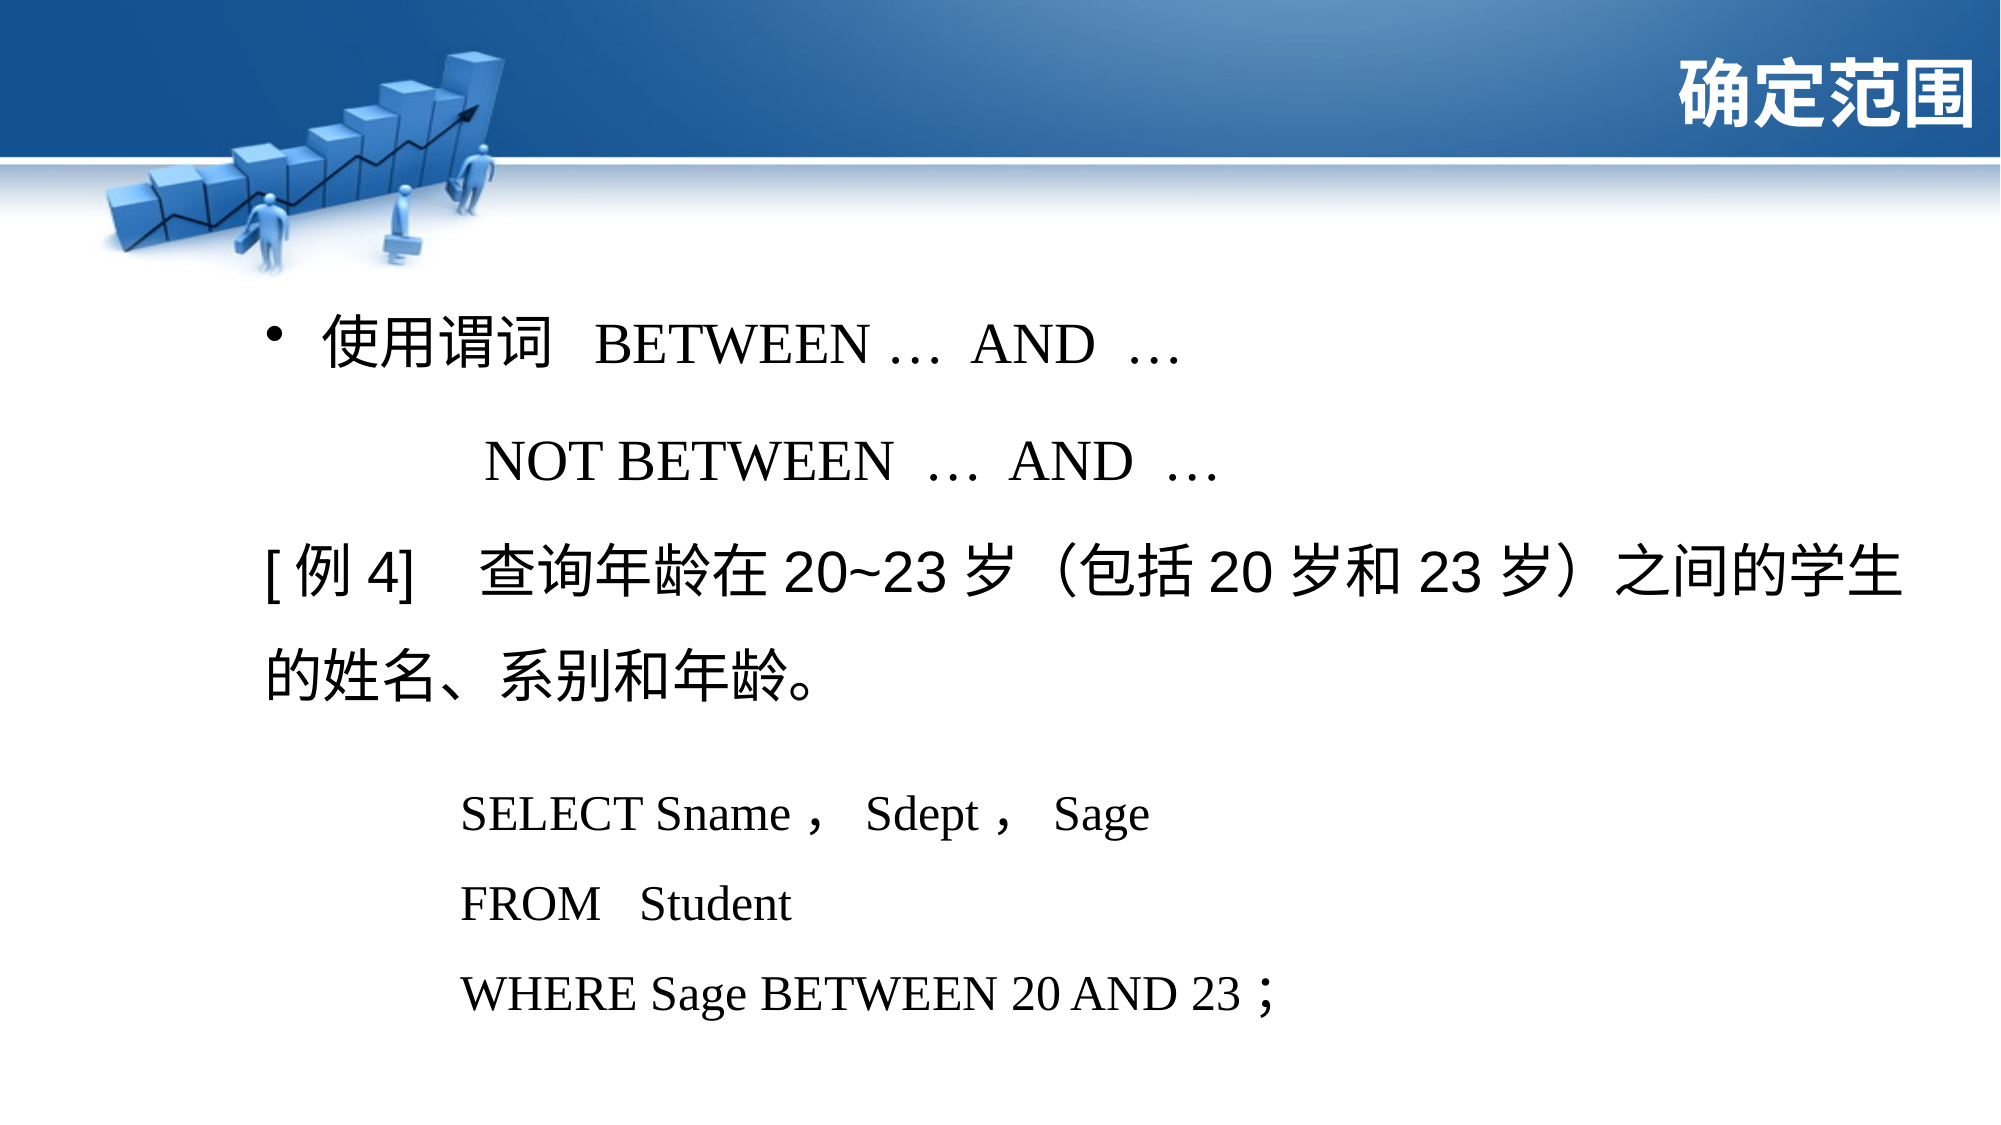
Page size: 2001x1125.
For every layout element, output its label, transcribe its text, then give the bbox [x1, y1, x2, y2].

picture [0, 0, 2001, 1125]
text_box [例4] 查询年龄在20~23岁（包括20岁和23岁）之间的学生的姓名、系别和年龄。 [249, 491, 1969, 717]
title 确定范围 [99, 45, 1993, 138]
text_box SELECT Sname，Sdept，Sage FROM Student WHERE Sage BETWEEN 20 AND 23； [444, 742, 1346, 1028]
list 使用谓词 BETWEEN … AND … NOT BETWEEN … AND … [249, 262, 2000, 1025]
